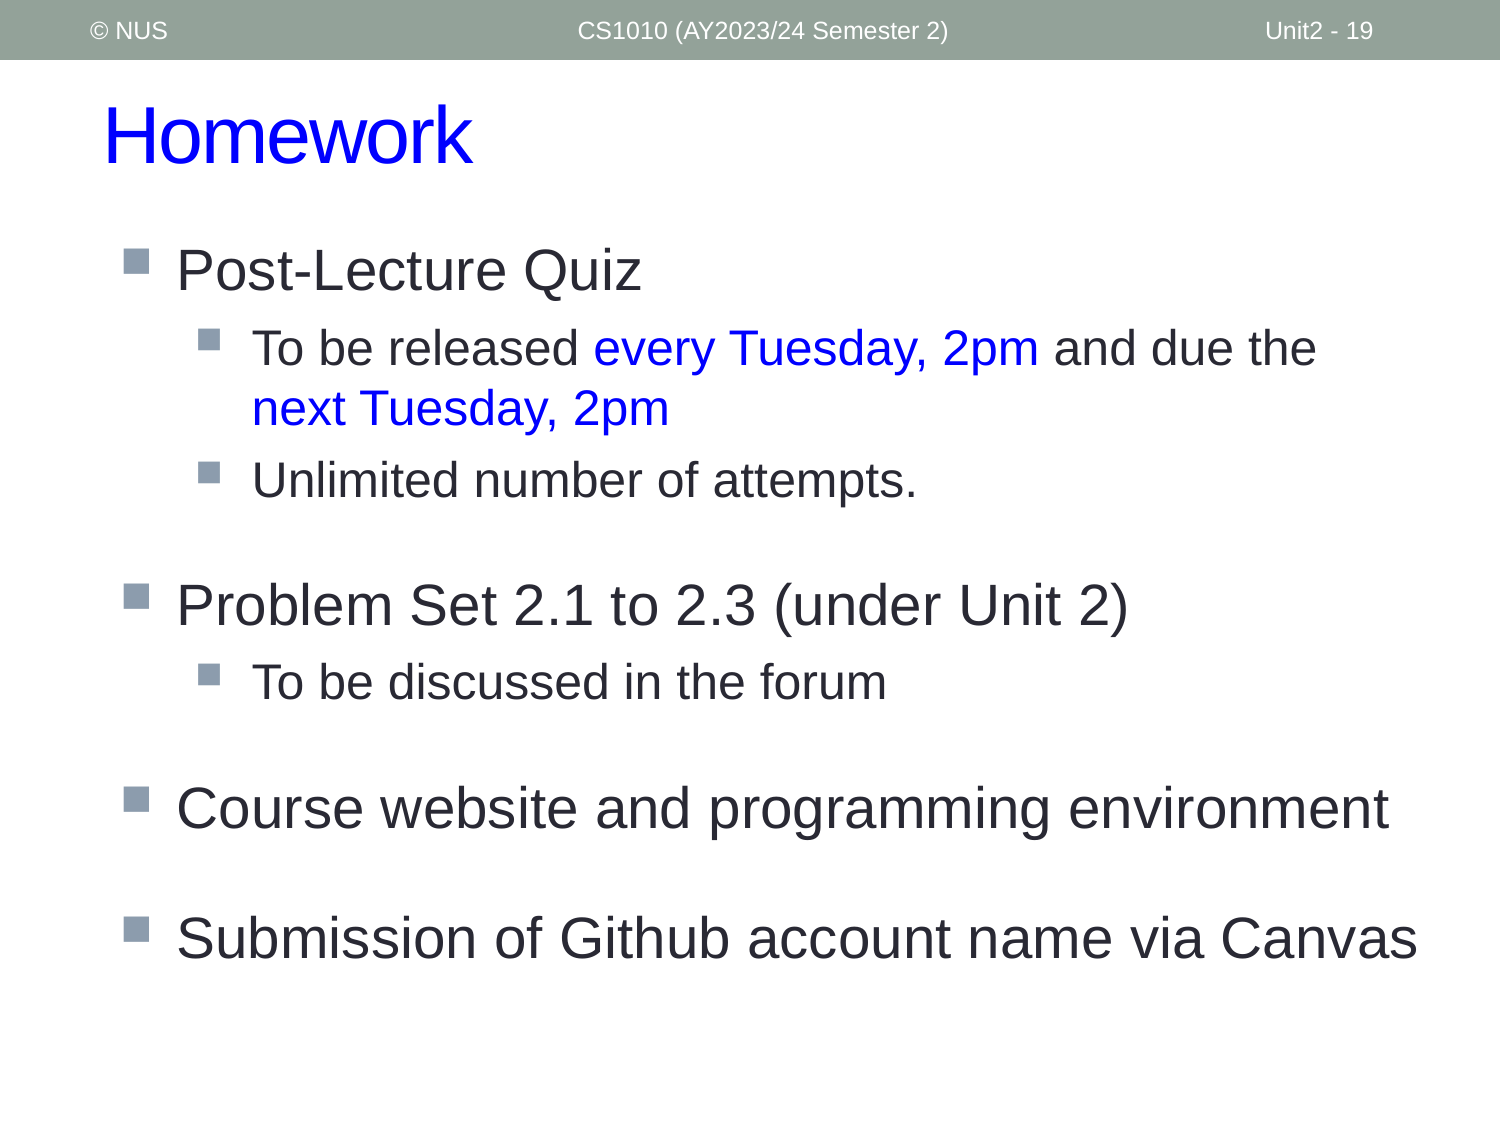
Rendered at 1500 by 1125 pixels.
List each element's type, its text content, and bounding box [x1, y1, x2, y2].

slide_number © NUS [75, 3, 550, 57]
slide_number Unit2 - 19 [1250, 3, 1425, 57]
title Homework [87, 75, 1425, 188]
text_box [80, 200, 1415, 1033]
text_box Post-Lecture Quiz To be released every Tuesday, 2pm and due the next Tuesday, 2pm Unlimited number of attempts. Problem Set 2.1 to 2.3 (under Unit 2) To be discussed in the forum Course website and programming environment Submission of Github account name via Canvas [105, 224, 1440, 1058]
footer CS1010 (AY2023/24 Semester 2) [562, 3, 1238, 57]
